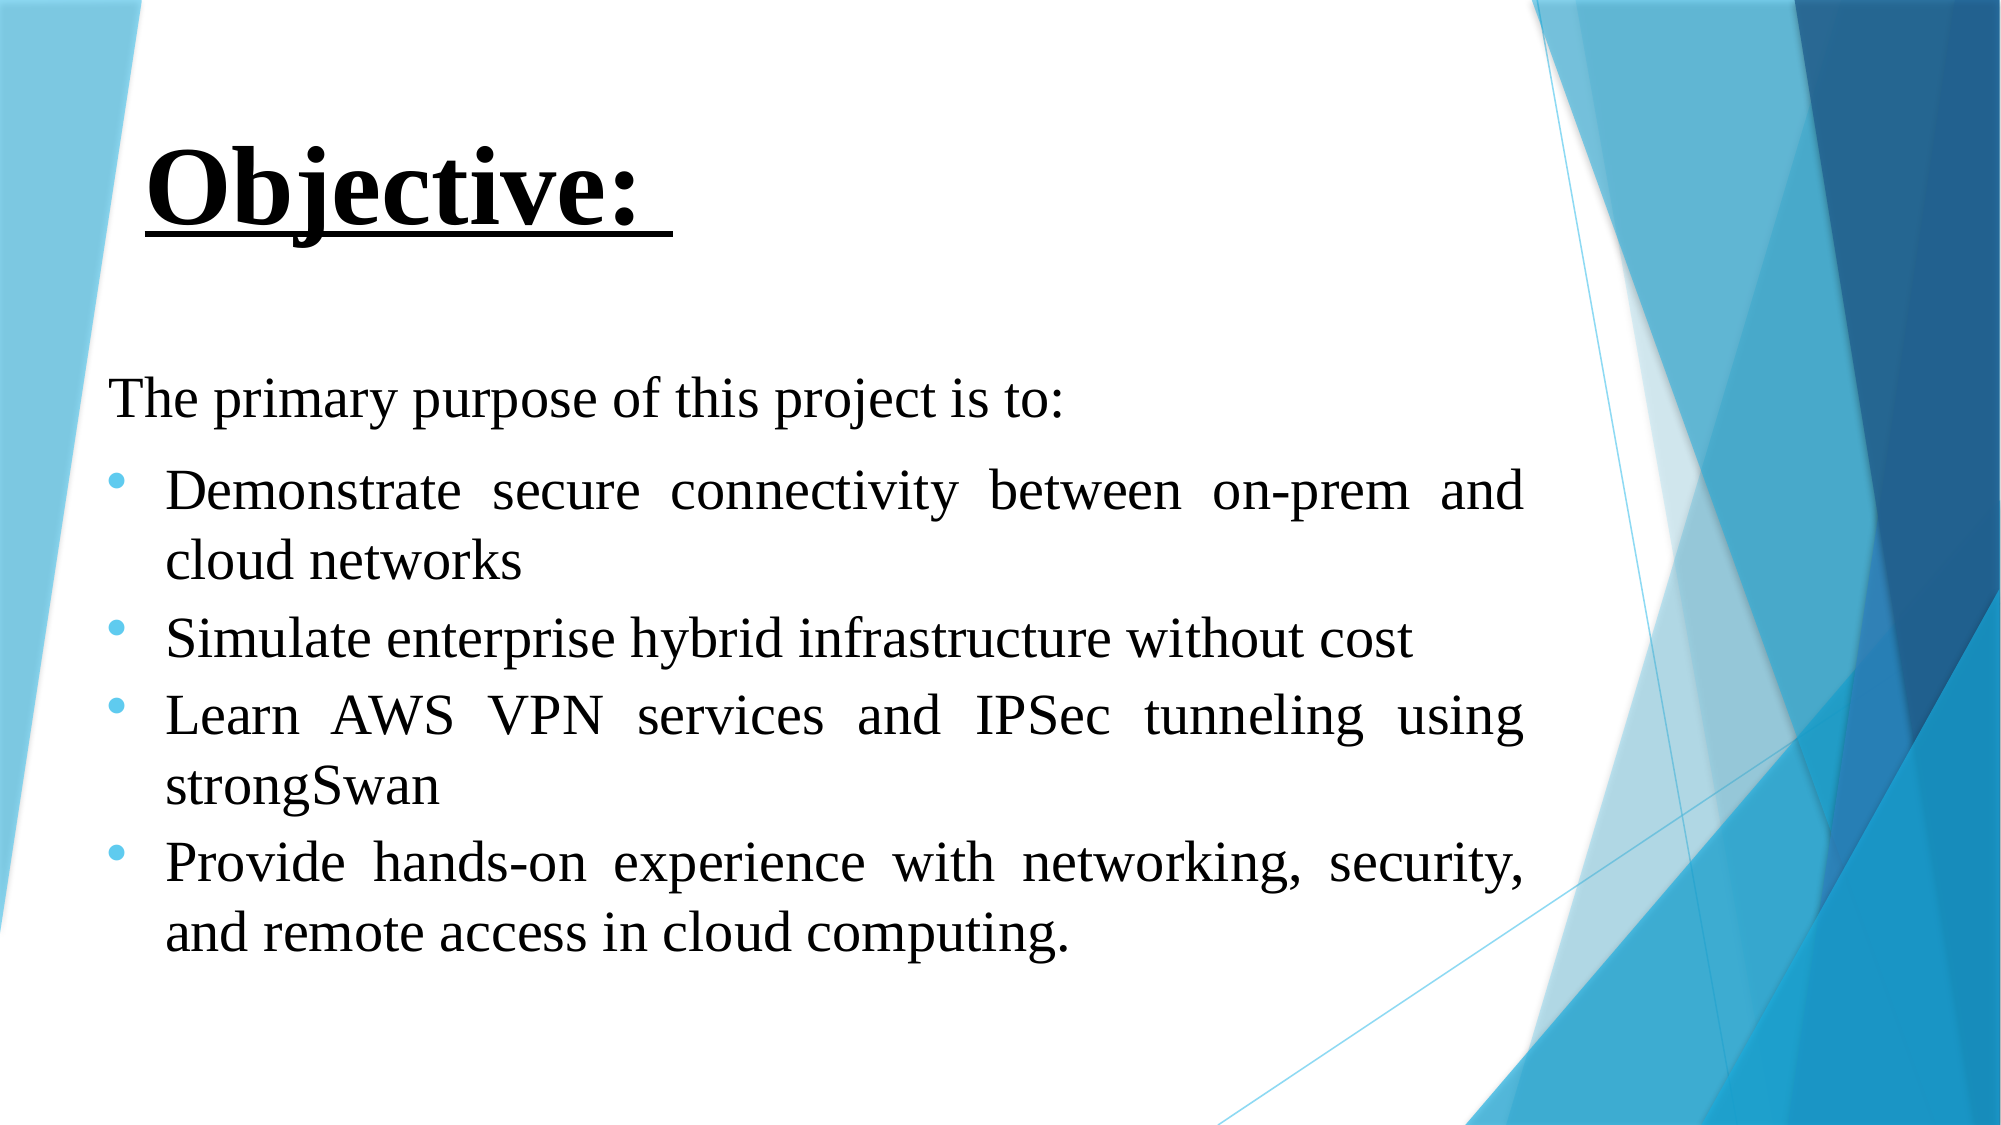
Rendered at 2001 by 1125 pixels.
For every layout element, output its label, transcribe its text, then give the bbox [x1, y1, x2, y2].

title Objective: [129, 65, 1750, 255]
subtitle The primary purpose of this project is to: Demonstrate secure connectivity between on-prem and cloud networks Simulate enterprise hybrid infrastructure without cost Learn AWS VPN services and IPSec tunneling using strongSwan Provide hands-on experience with networking, security, and remote access in cloud computing. [93, 351, 1541, 1010]
